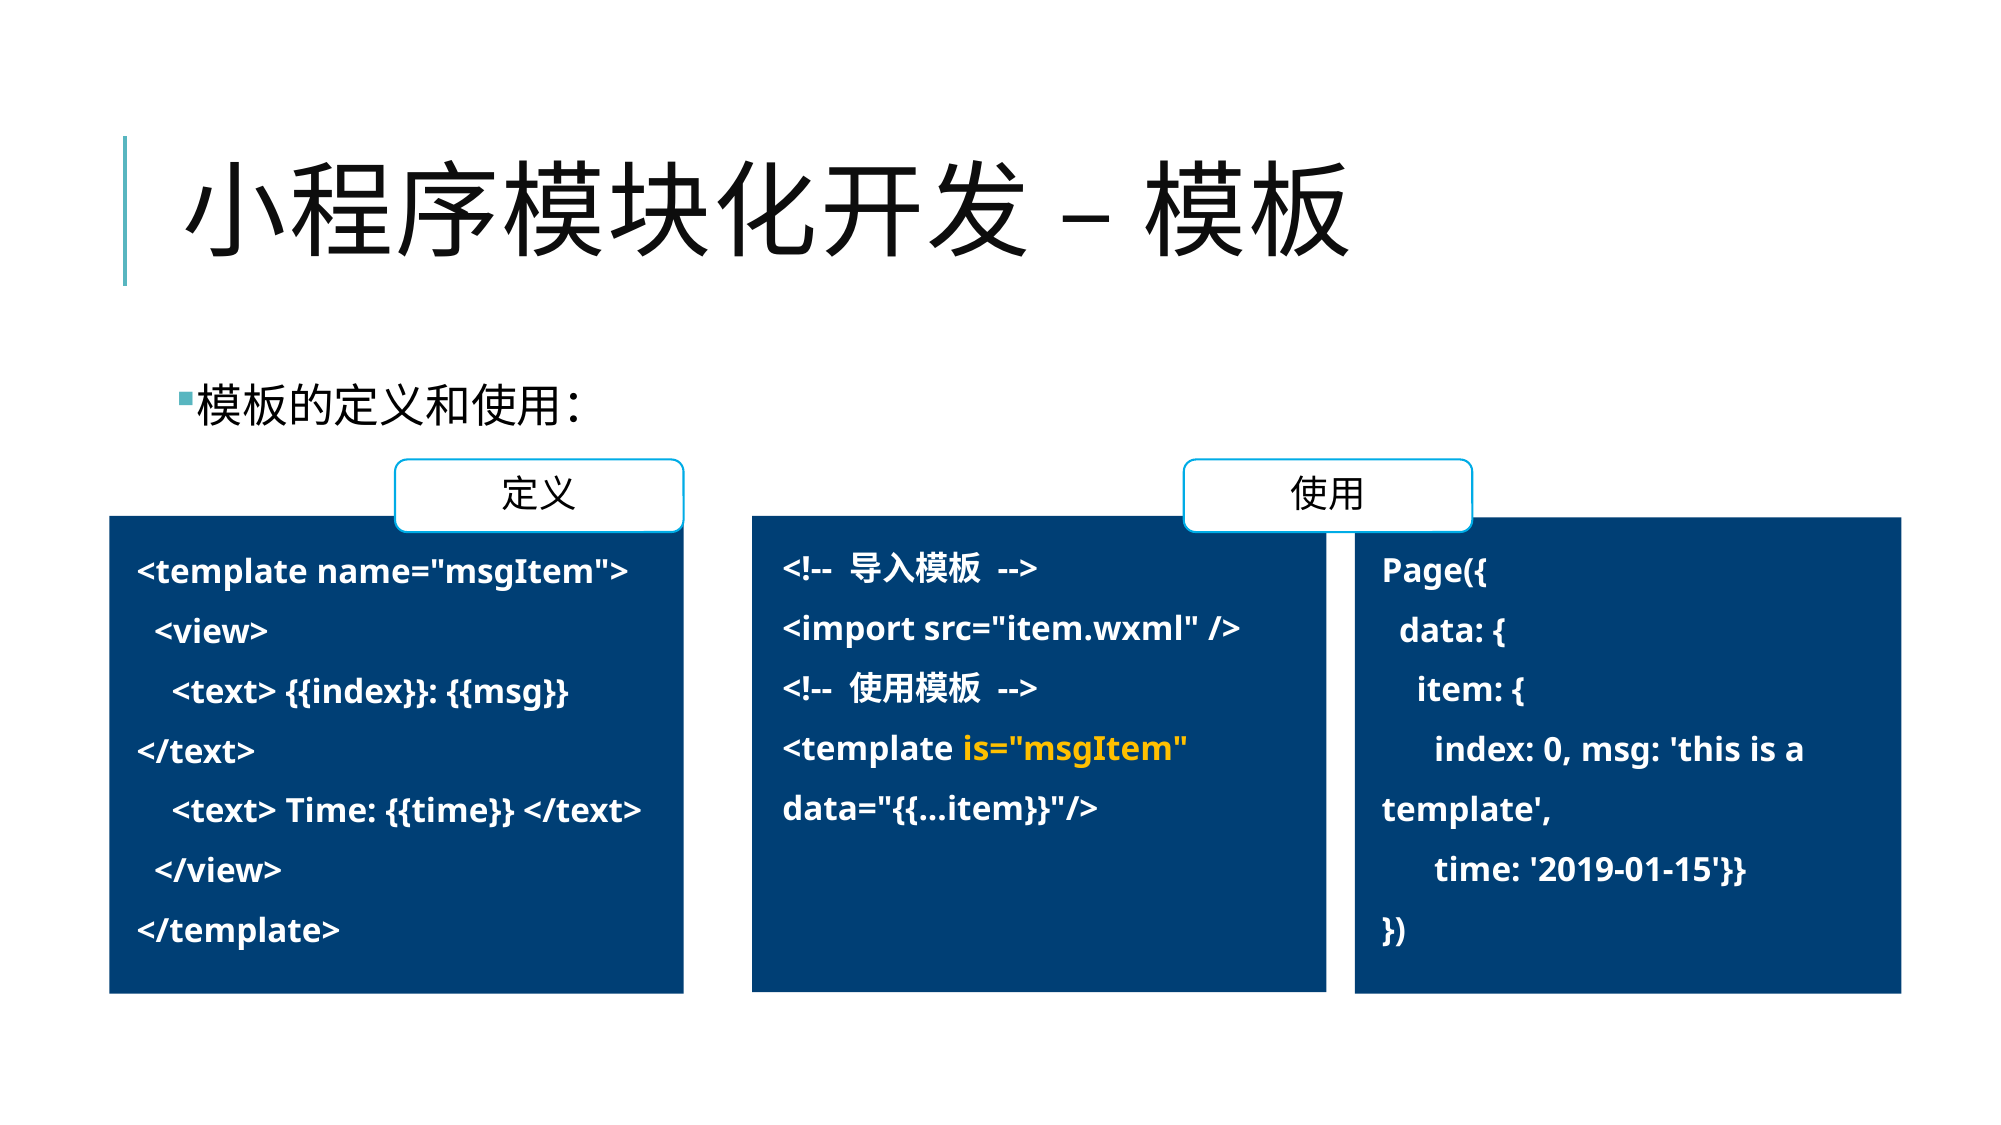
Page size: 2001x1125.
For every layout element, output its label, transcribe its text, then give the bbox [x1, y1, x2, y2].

text_box 使用 [1183, 459, 1473, 511]
list 模板的定义和使用： [168, 375, 1870, 1035]
title 小程序模块化开发 – 模板 [168, 96, 1763, 342]
text_box 定义 [395, 459, 684, 510]
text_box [751, 515, 1473, 993]
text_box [109, 515, 701, 994]
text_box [1479, 517, 1918, 994]
